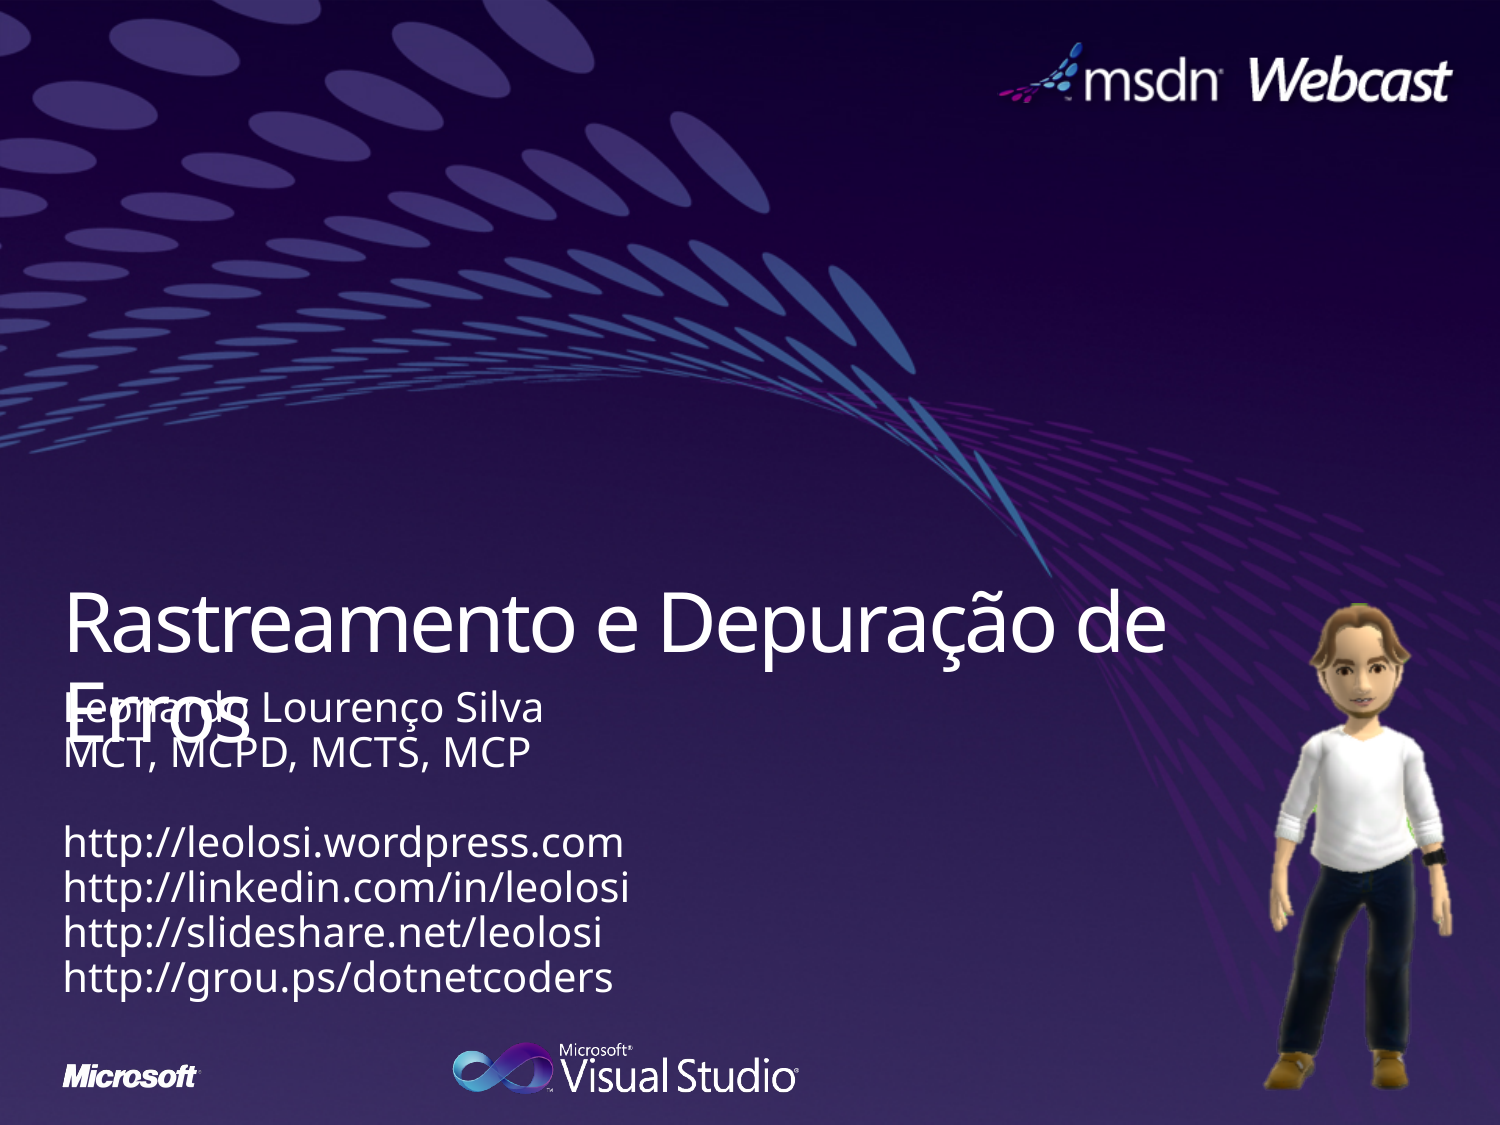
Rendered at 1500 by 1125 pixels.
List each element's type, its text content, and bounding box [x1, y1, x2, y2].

title Rastreamento e Depuração de Erros [62, 580, 1285, 669]
picture [0, 0, 1500, 1125]
text_box Leonardo Lourenço Silva MCT, MCPD, MCTS, MCP http://leolosi.wordpress.com http://linkedin.com/in/leolosi http://slideshare.net/leolosi http://grou.ps/dotnetcoders [62, 686, 660, 883]
